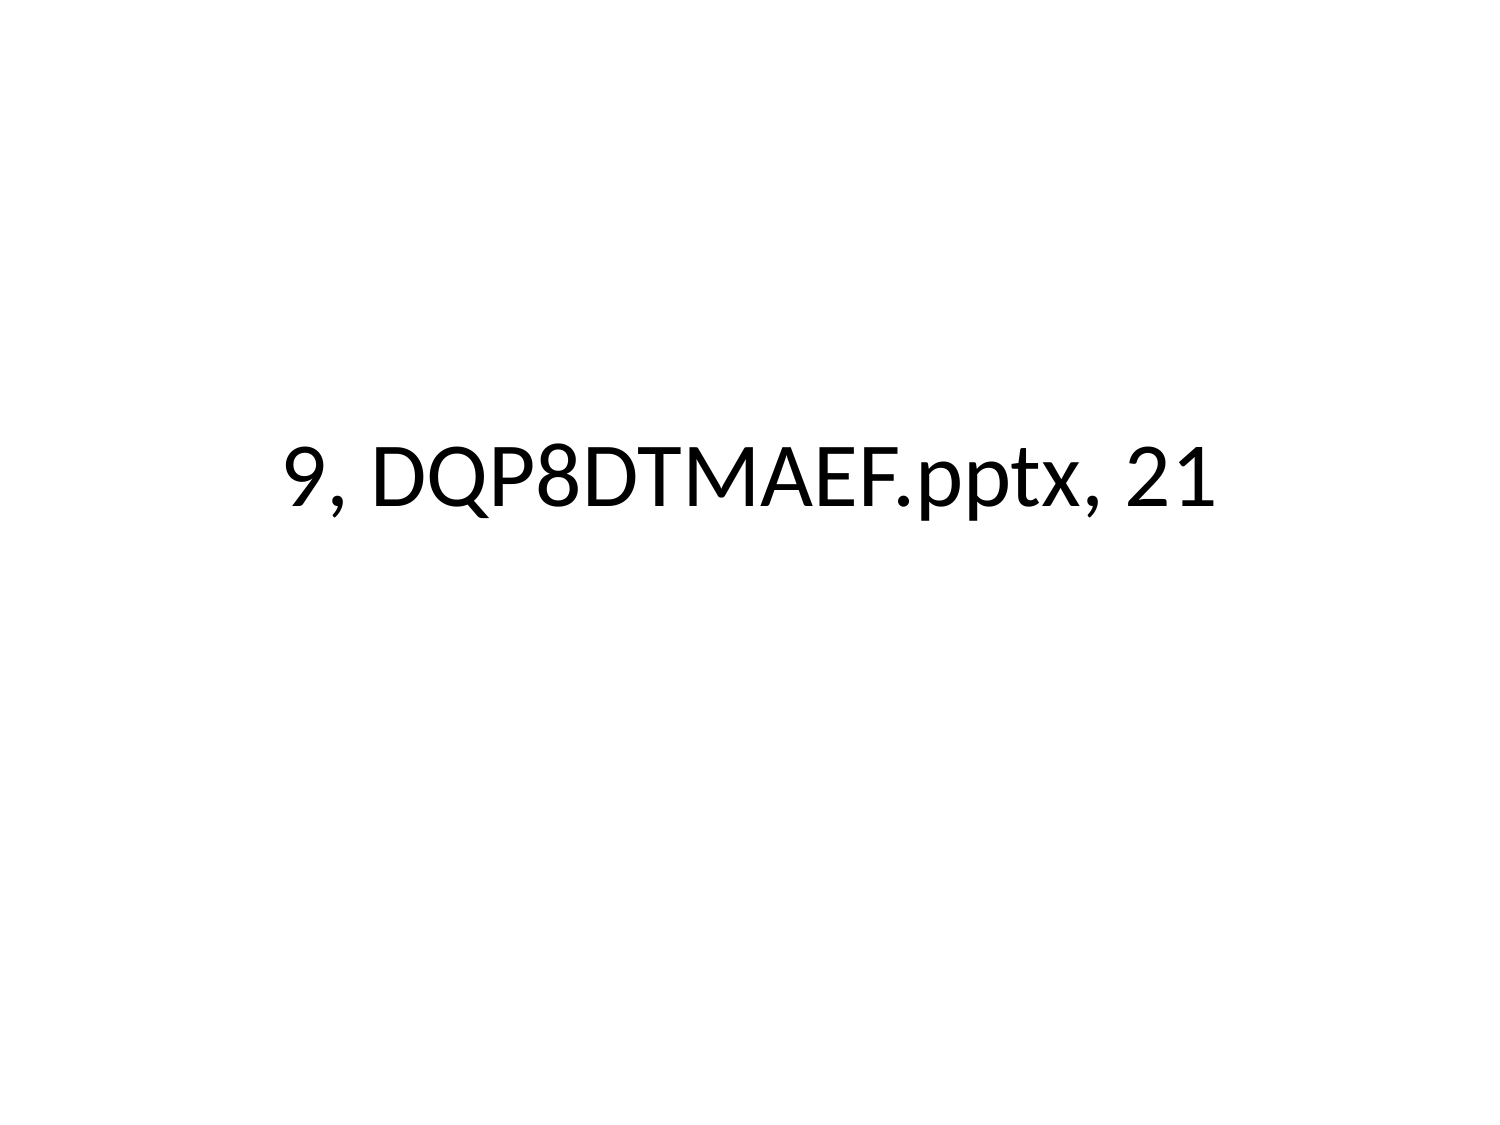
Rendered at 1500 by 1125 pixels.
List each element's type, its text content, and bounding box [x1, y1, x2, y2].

title 9, DQP8DTMAEF.pptx, 21 [112, 349, 1388, 591]
